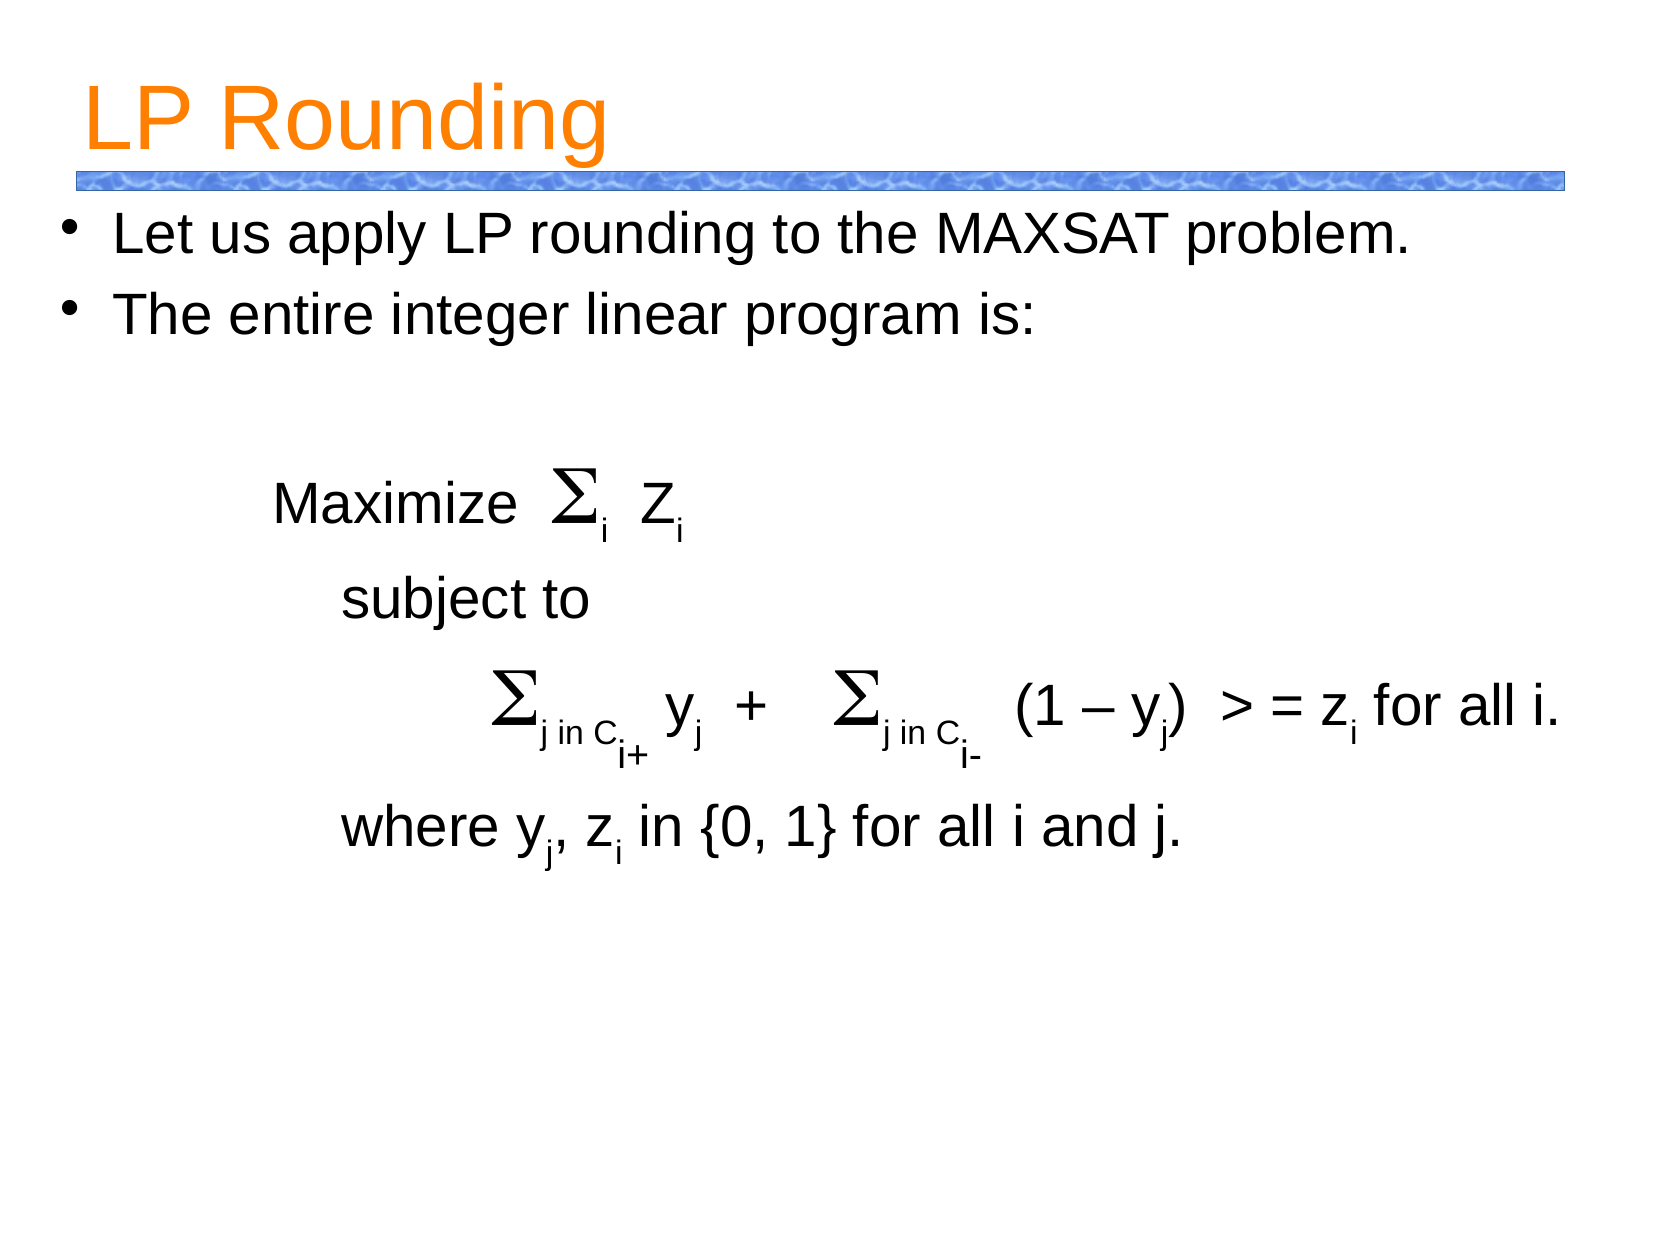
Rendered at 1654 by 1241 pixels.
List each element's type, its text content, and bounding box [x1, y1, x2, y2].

text_box LP Rounding [82, 49, 1618, 177]
picture [77, 172, 1564, 190]
text_box Let us apply LP rounding to the MAXSAT problem. The entire integer linear program is: Maximize Si Zi subject to Sj in Ci+ yj + Sj in Ci- (1 – yj) > = zi for all i. where yj, zi in {0, 1} for all i and j. [41, 194, 1630, 1140]
